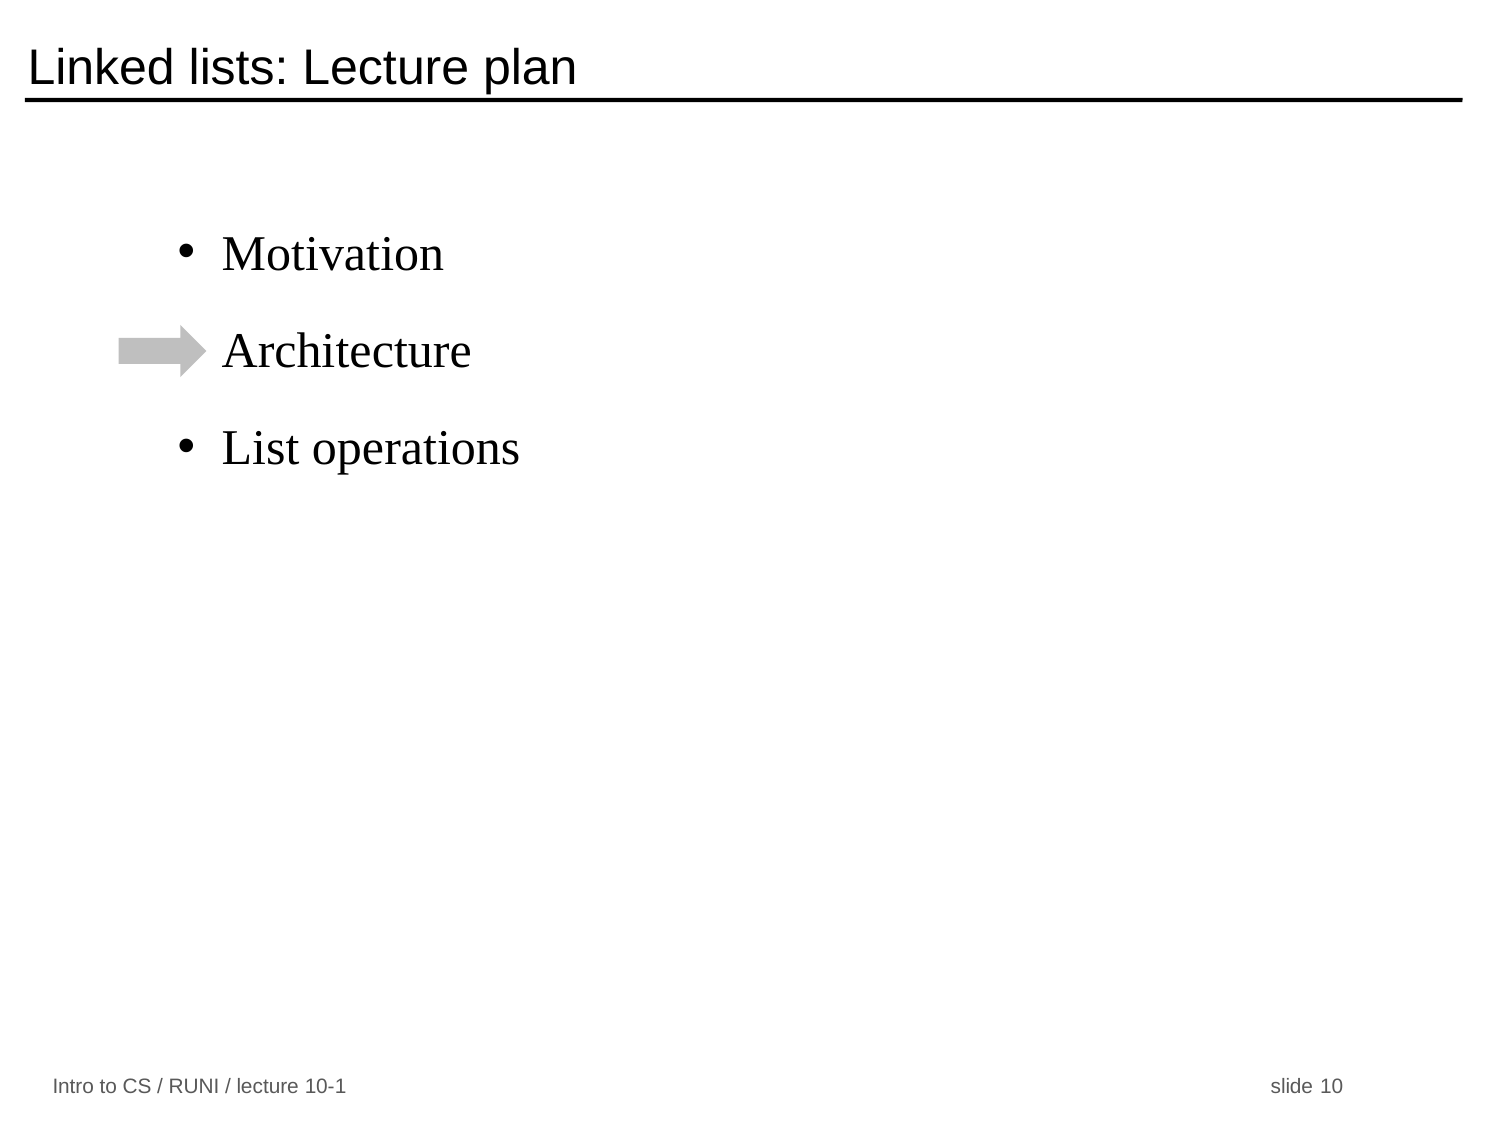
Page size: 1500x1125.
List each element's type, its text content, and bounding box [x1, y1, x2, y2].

title Linked lists: Lecture plan [12, 20, 1450, 109]
list Motivation Architecture List operations [162, 212, 913, 750]
text_box [118, 324, 207, 378]
